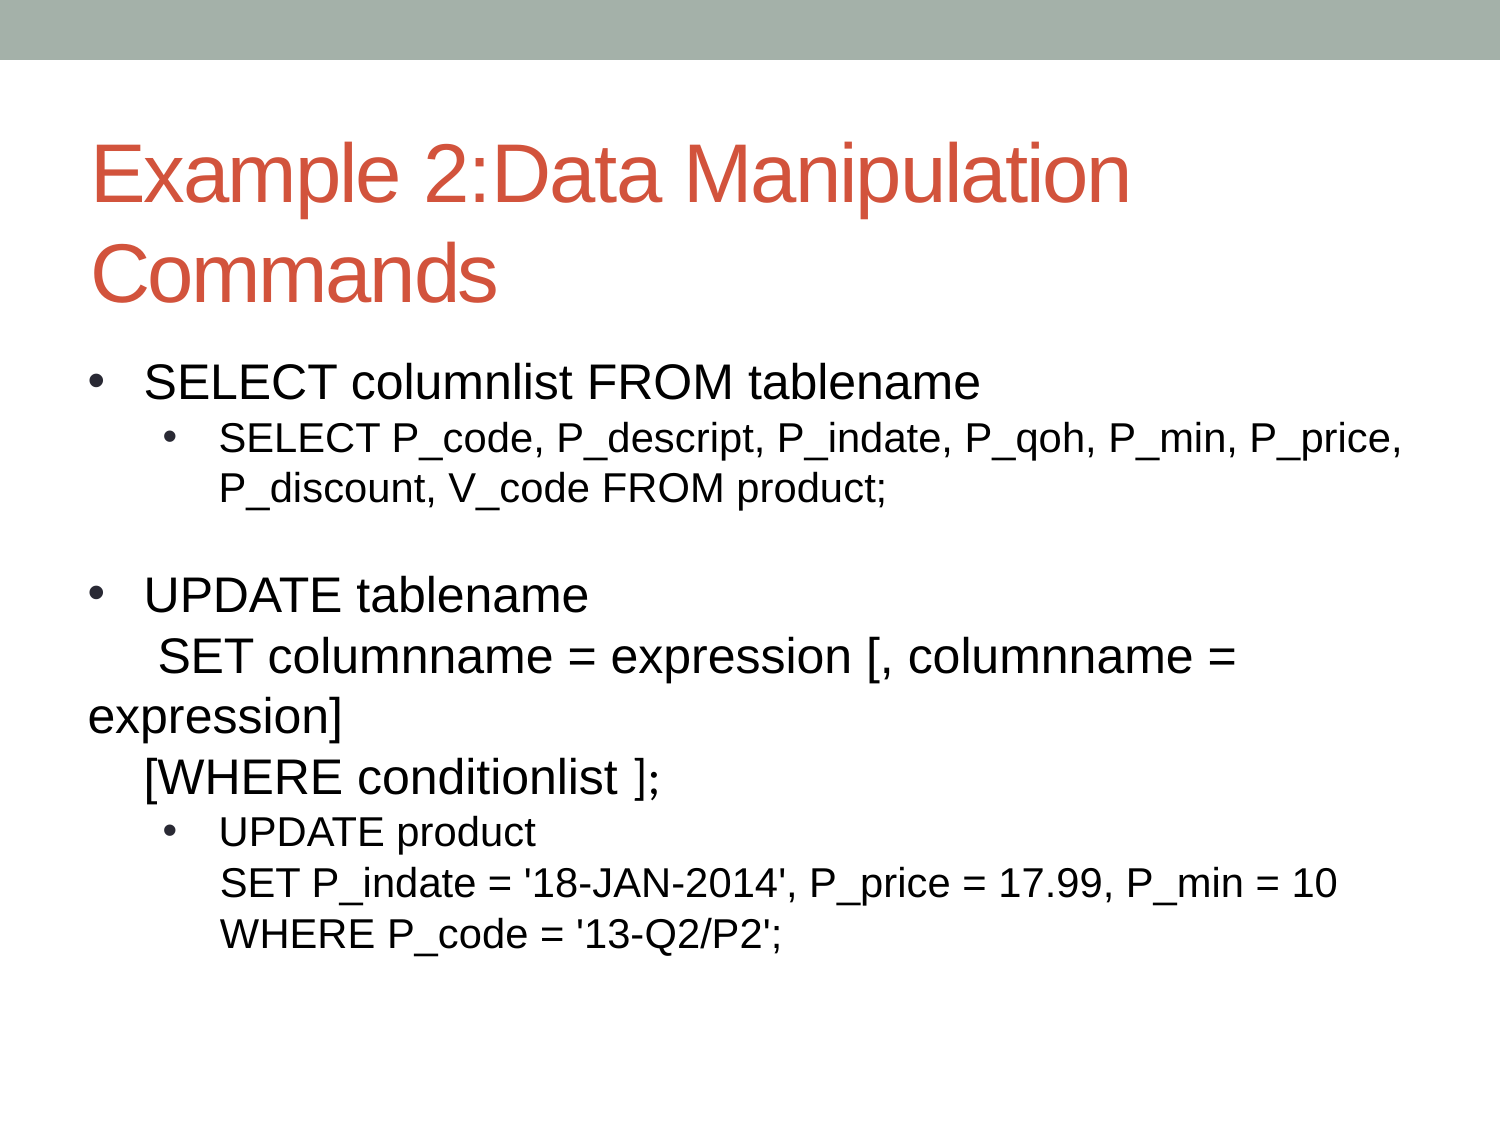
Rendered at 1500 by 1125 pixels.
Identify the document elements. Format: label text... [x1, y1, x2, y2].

title Example 2:Data Manipulation Commands [87, 82, 1463, 319]
text_box SELECT columnlist FROM tablename SELECT P_code, P_descript, P_indate, P_qoh, P_min, P_price, P_discount, V_code FROM product; UPDATE tablename SET columnname = expression [, columnname = expression] [WHERE conditionlist ]; UPDATE product SET P_indate = '18-JAN-2014', P_price = 17.99, P_min = 10 WHERE P_code = '13-Q2/P2'; [87, 350, 1463, 1007]
